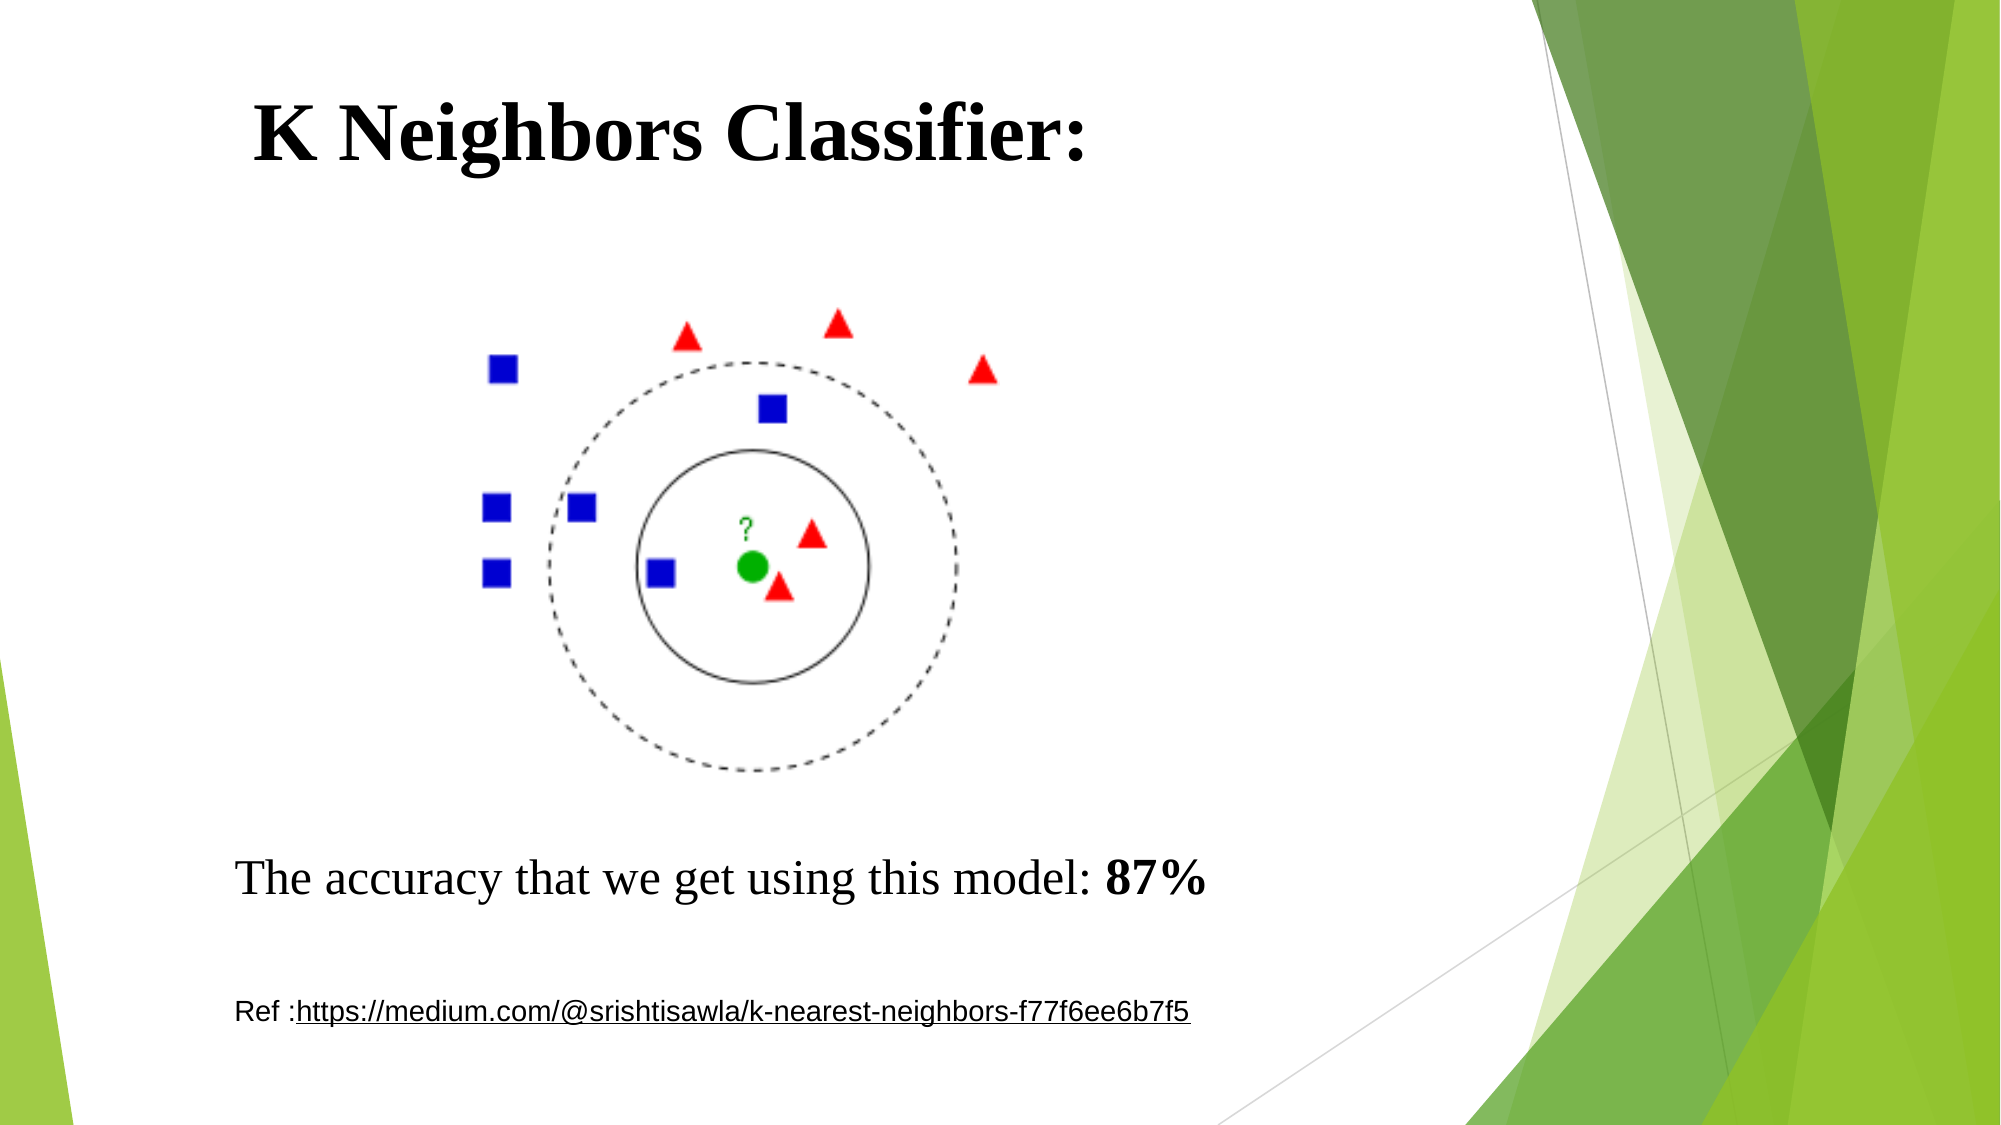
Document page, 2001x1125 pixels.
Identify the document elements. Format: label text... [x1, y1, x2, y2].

picture [481, 306, 1001, 776]
text_box K Neighbors Classifier: [238, 54, 1414, 151]
text_box Ref :https://medium.com/@srishtisawla/k-nearest-neighbors-f77f6ee6b7f5 [219, 984, 1220, 1035]
text_box The accuracy that we get using this model: 87% [219, 818, 1372, 933]
